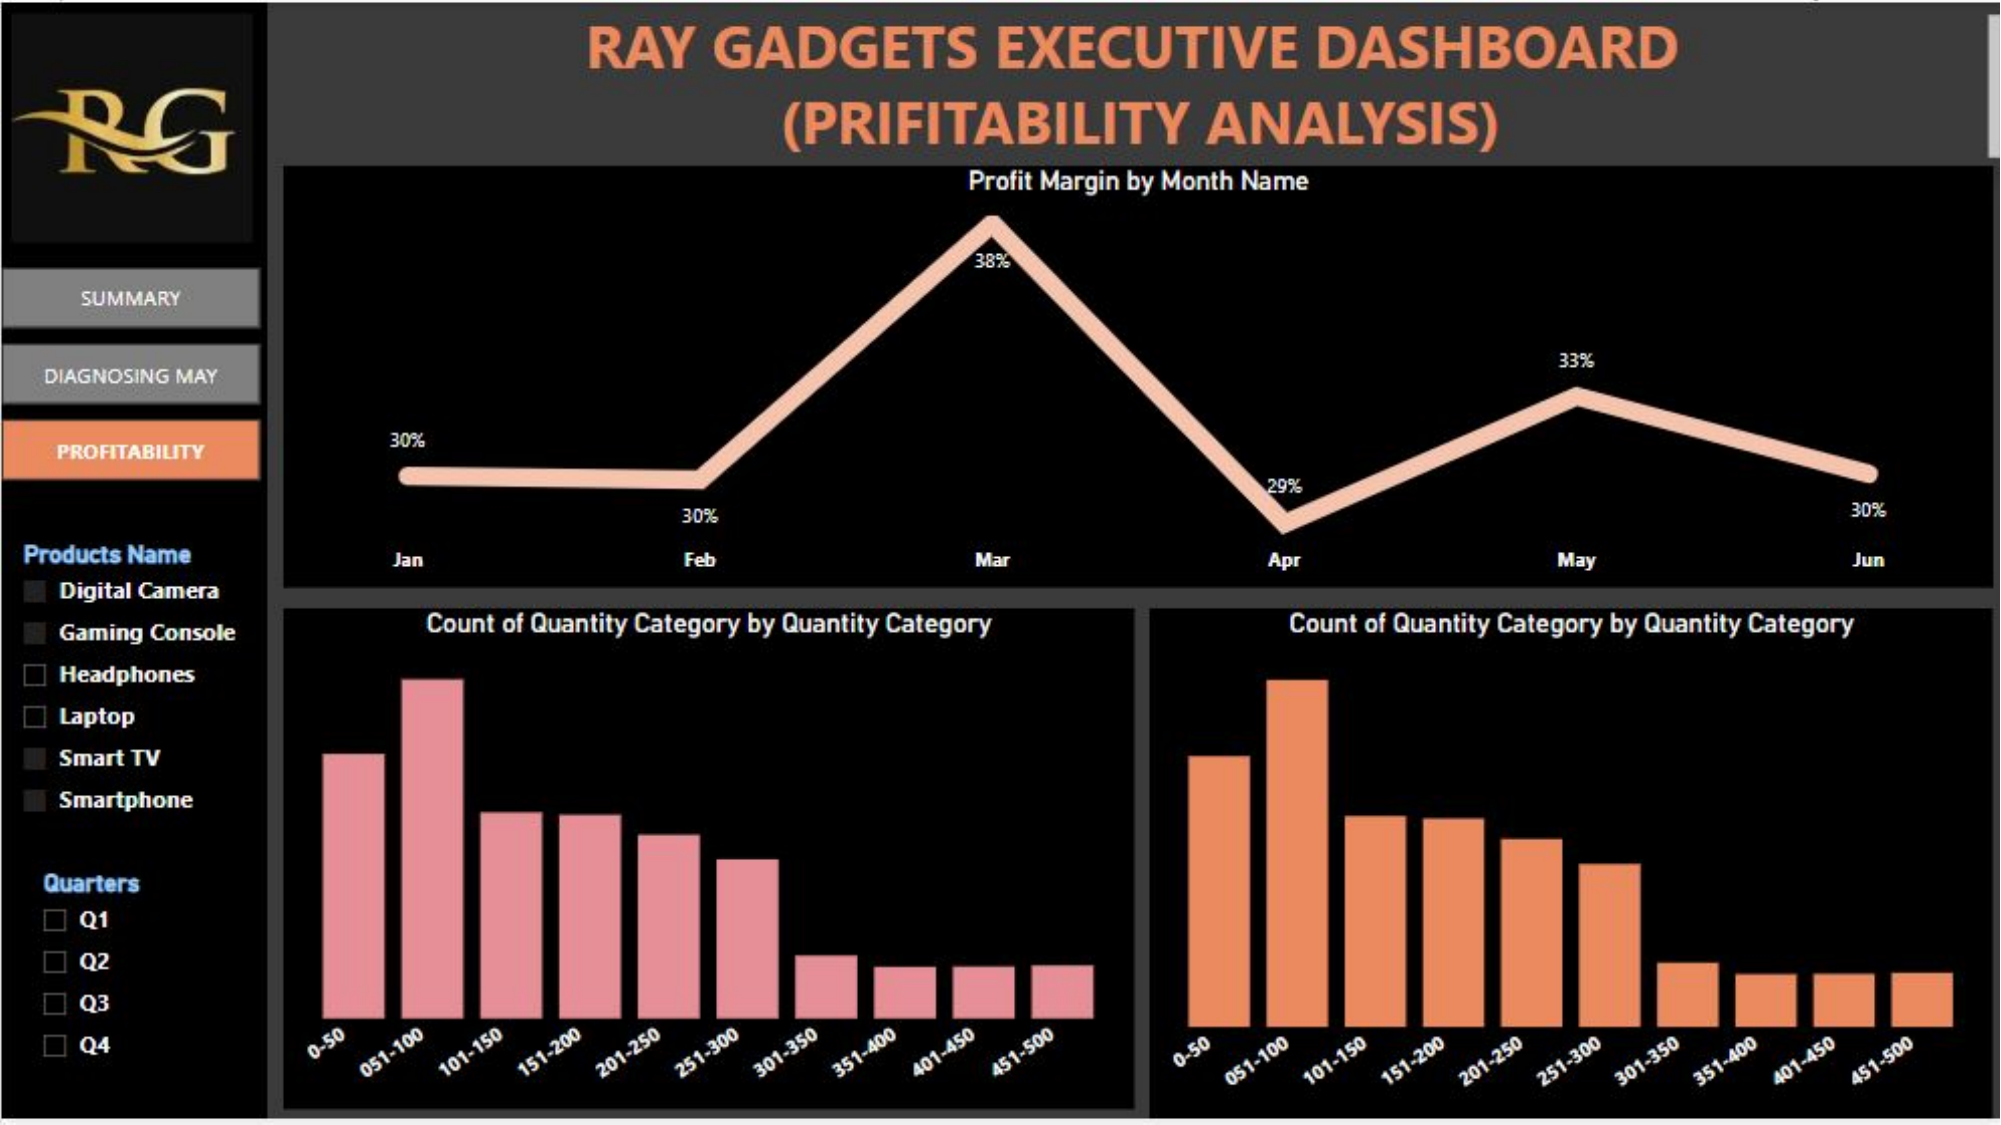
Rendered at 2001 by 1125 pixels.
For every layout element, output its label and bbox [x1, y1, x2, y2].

list [0, 0, 2000, 1125]
